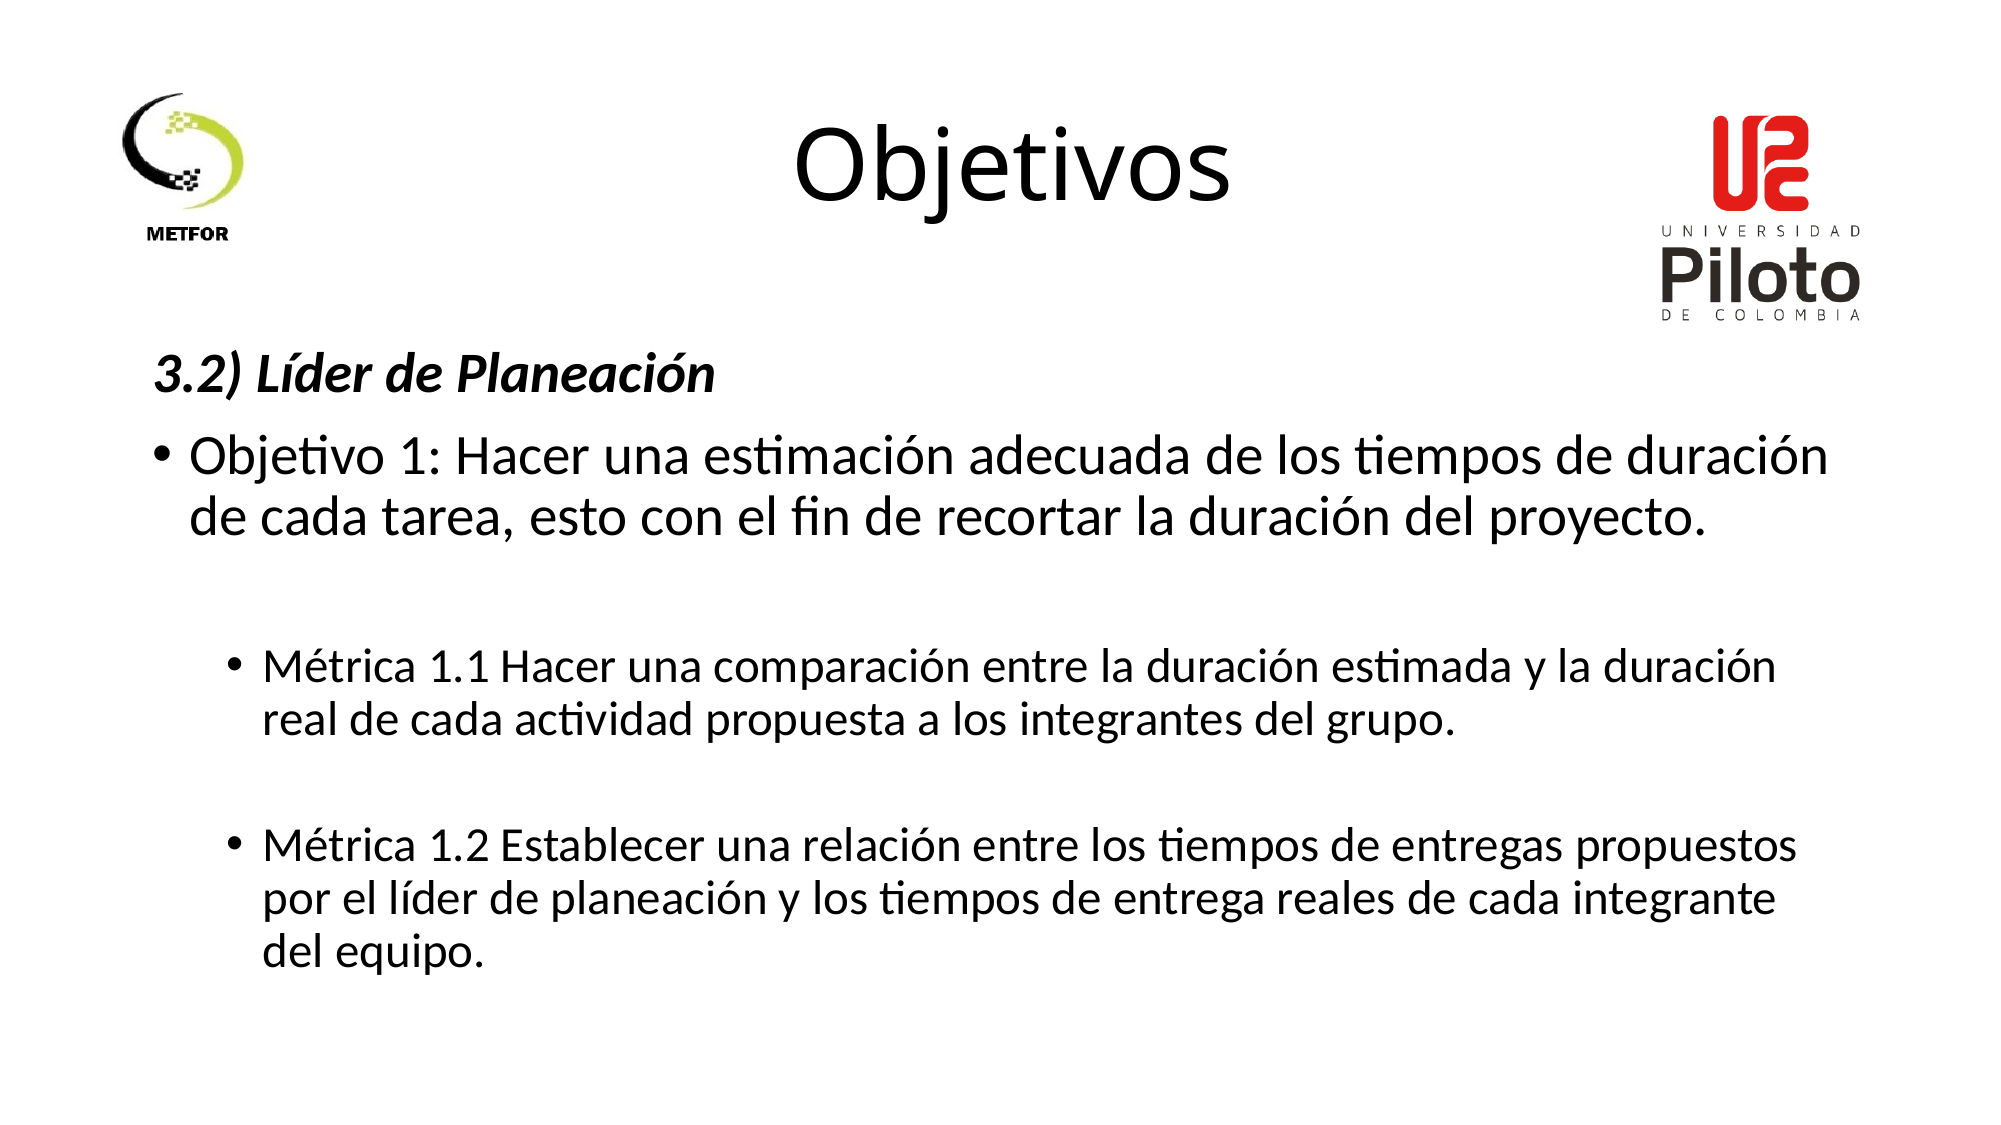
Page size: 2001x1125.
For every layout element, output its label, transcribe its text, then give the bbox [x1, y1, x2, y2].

picture [1633, 94, 1888, 349]
picture [91, 83, 280, 254]
title Objetivos [436, 59, 1589, 278]
list 3.2) Líder de Planeación Objetivo 1: Hacer una estimación adecuada de los tiempos de duración de cada tarea, esto con el fin de recortar la duración del proyecto. Métrica 1.1 Hacer una comparación entre la duración estimada y la duración real de cada actividad propuesta a los integrantes del grupo. Métrica 1.2 Establecer una relación entre los tiempos de entregas propuestos por el líder de planeación y los tiempos de entrega reales de cada integrante del equipo. [137, 335, 1863, 1050]
